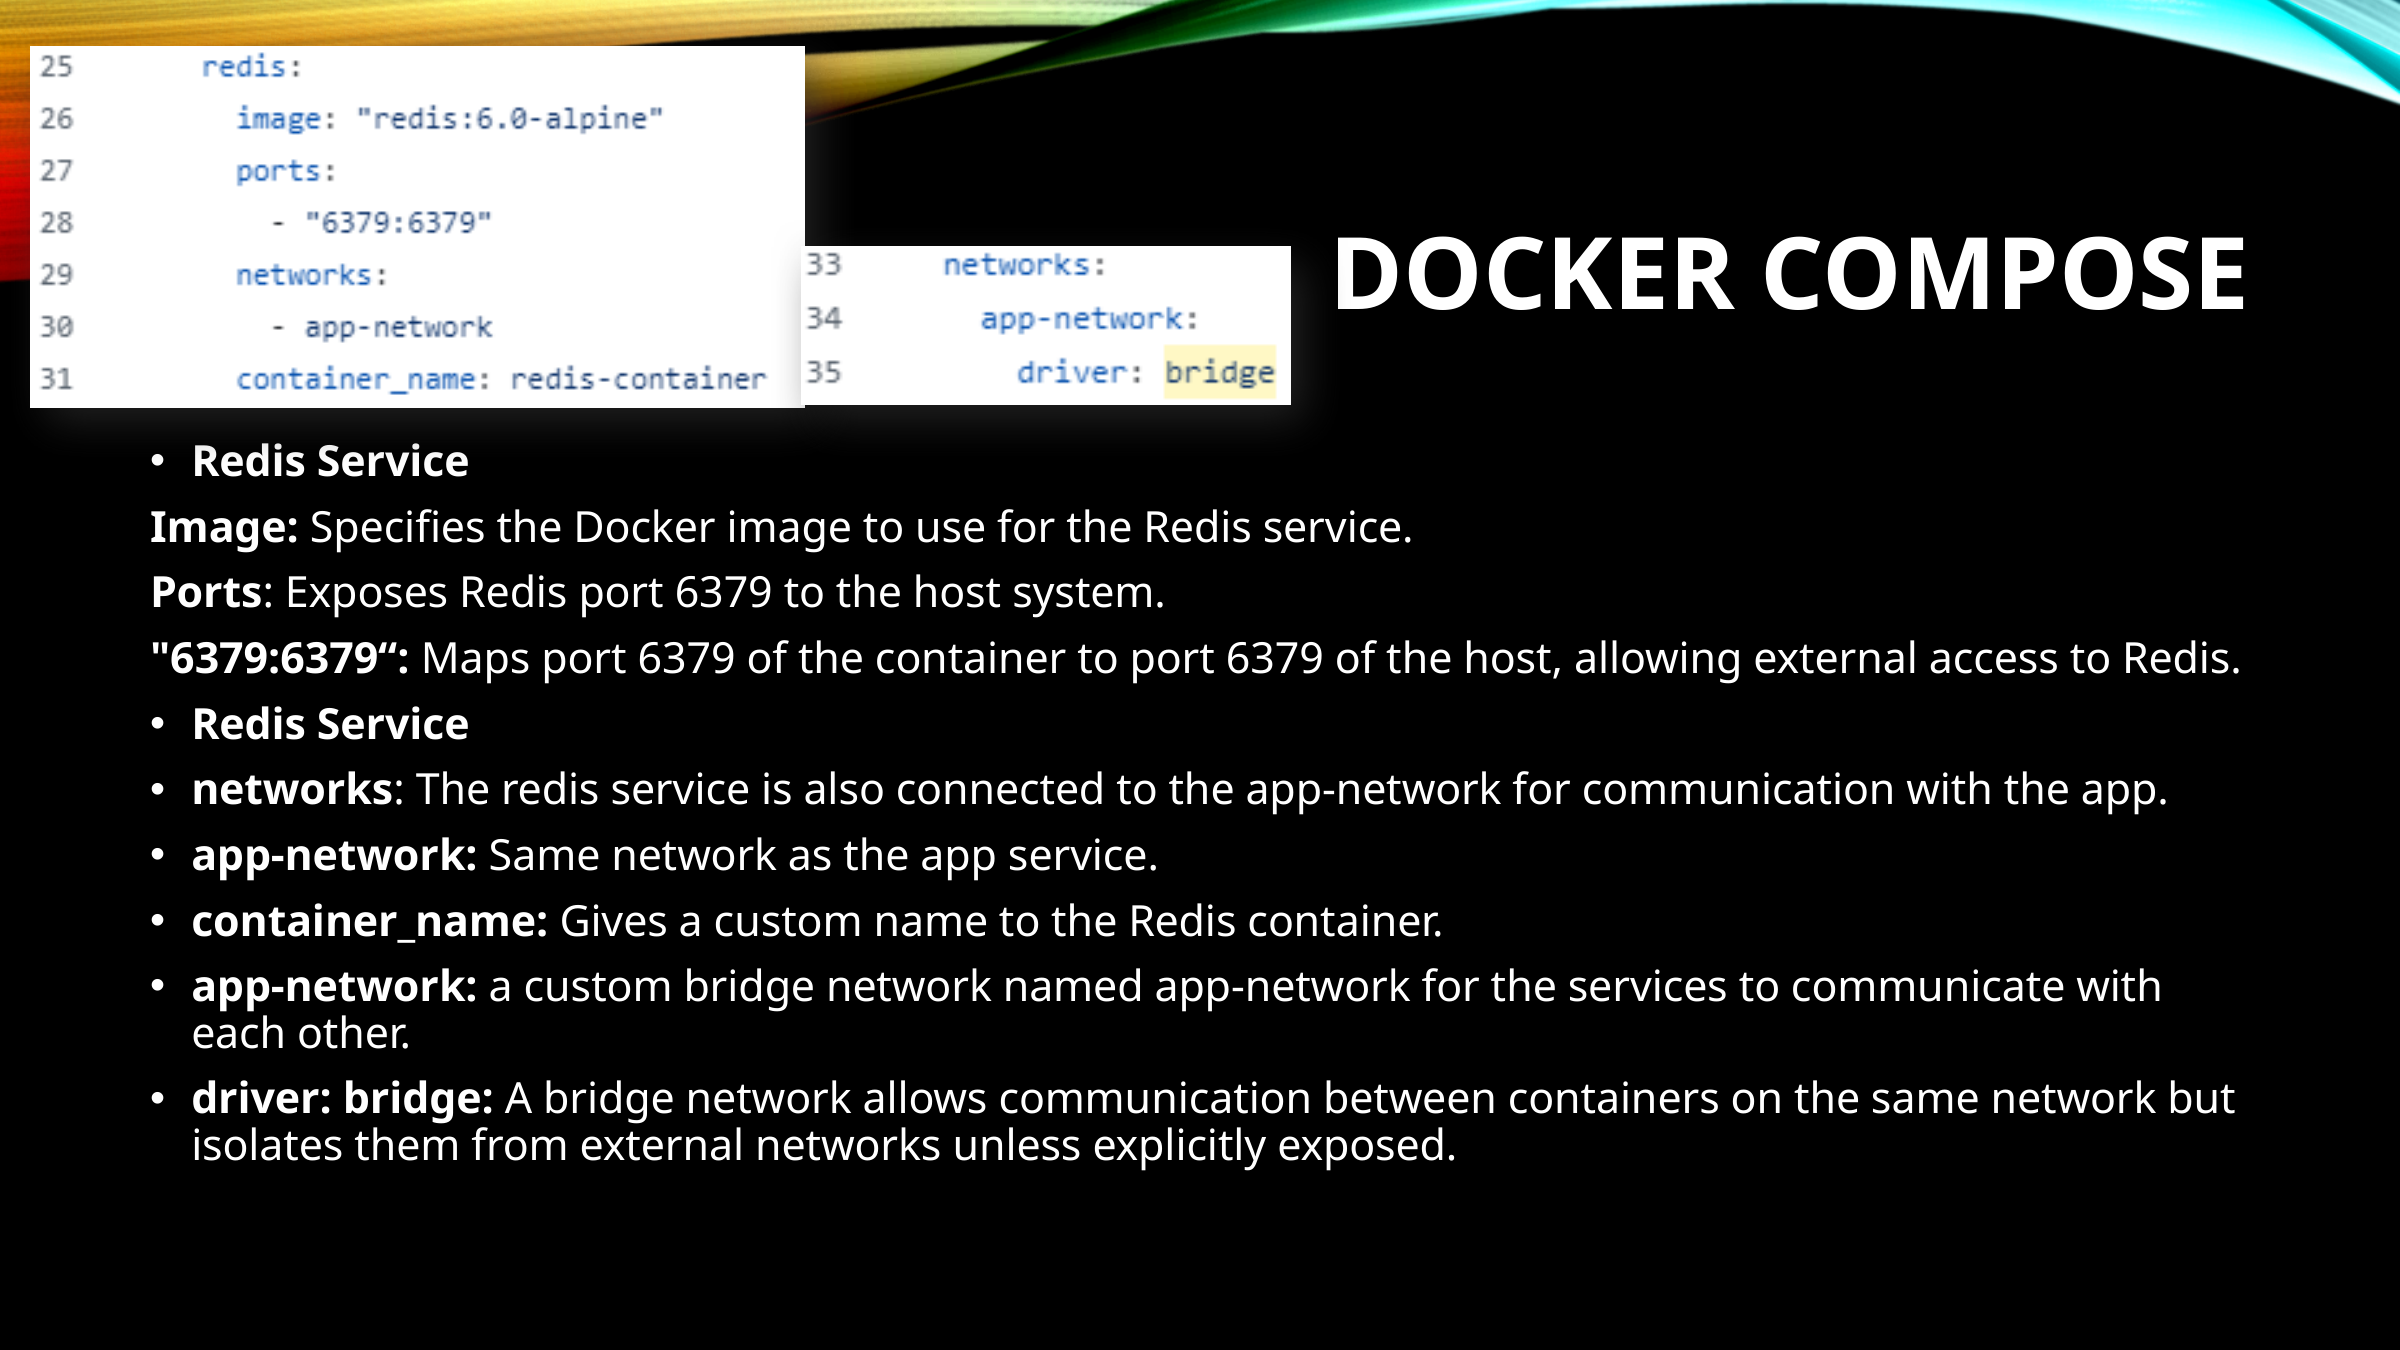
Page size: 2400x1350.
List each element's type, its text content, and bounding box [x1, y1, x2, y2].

title Docker Compose [853, 150, 2265, 405]
picture [0, 0, 2400, 408]
list Redis Service Image: Specifies the Docker image to use for the Redis service. Ports: Exposes Redis port 6379 to the host system. "6379:6379“: Maps port 6379 of the container to port 6379 of the host, allowing external access to Redis. Redis Service networks: The redis service is also connected to the app-network for communication with the app. app-network: Same network as the app service. container_name: Gives a custom name to the Redis container. app-network: a custom bridge network named app-network for the services to communicate with each other. driver: bridge: A bridge network allows communication between containers on the same network but isolates them from external networks unless explicitly exposed. [135, 431, 2265, 1225]
